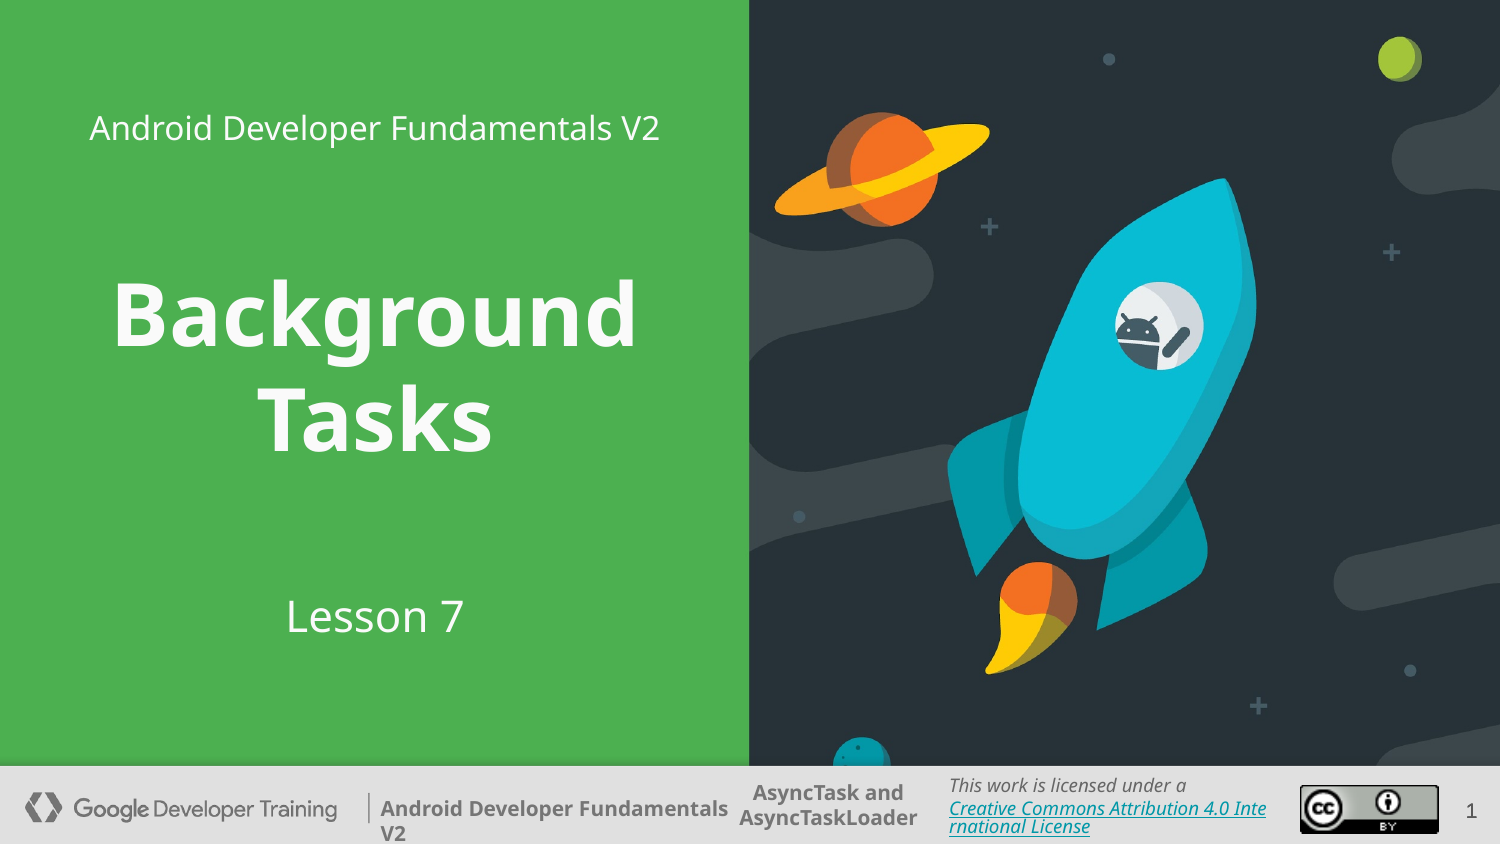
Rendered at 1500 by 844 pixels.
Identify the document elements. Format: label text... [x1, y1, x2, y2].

title Background Tasks [43, 241, 708, 485]
slide_number 1 [1402, 777, 1493, 842]
picture [0, 0, 1500, 844]
subtitle Lesson 7 [43, 573, 708, 777]
subtitle Android Developer Fundamentals V2 [43, 92, 708, 179]
